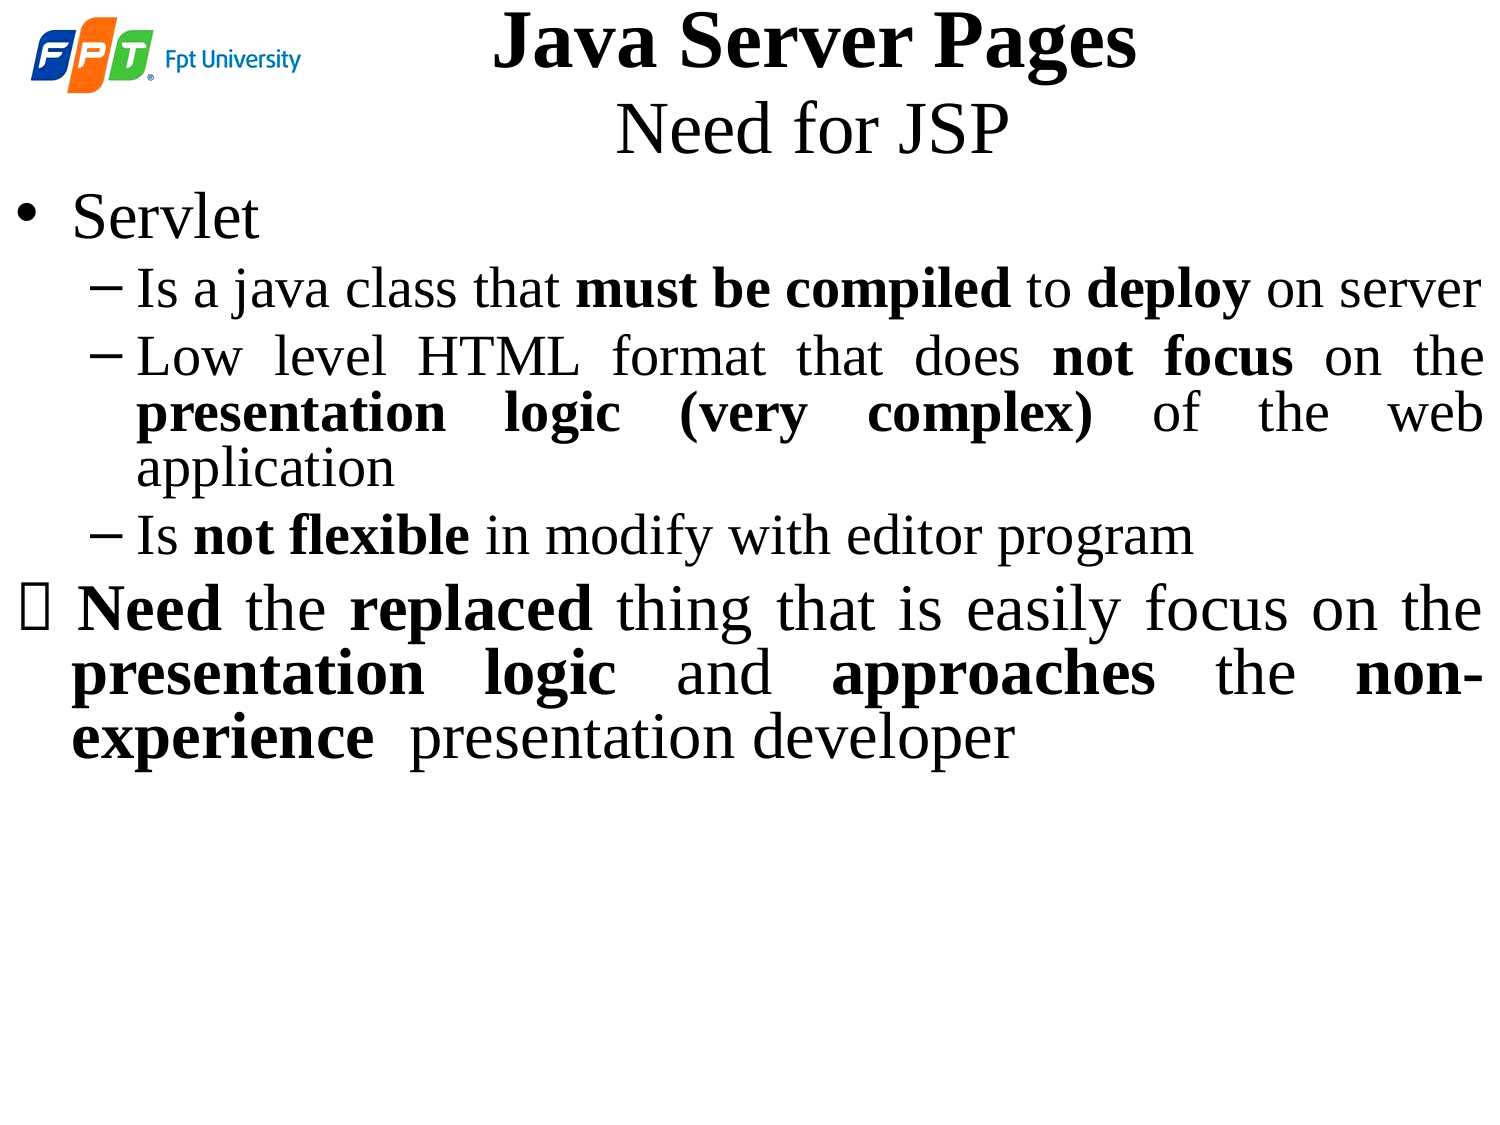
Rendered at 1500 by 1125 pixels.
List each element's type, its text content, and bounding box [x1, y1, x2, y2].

list Servlet Is a java class that must be compiled to deploy on server Low level HTML format that does not focus on the presentation logic (very complex) of the web application Is not flexible in modify with editor program  Need the replaced thing that is easily focus on the presentation logic and approaches the non-experience presentation developer [0, 179, 1500, 1125]
picture [0, 0, 150, 122]
title Java Server Pages Need for JSP [150, 0, 1500, 175]
